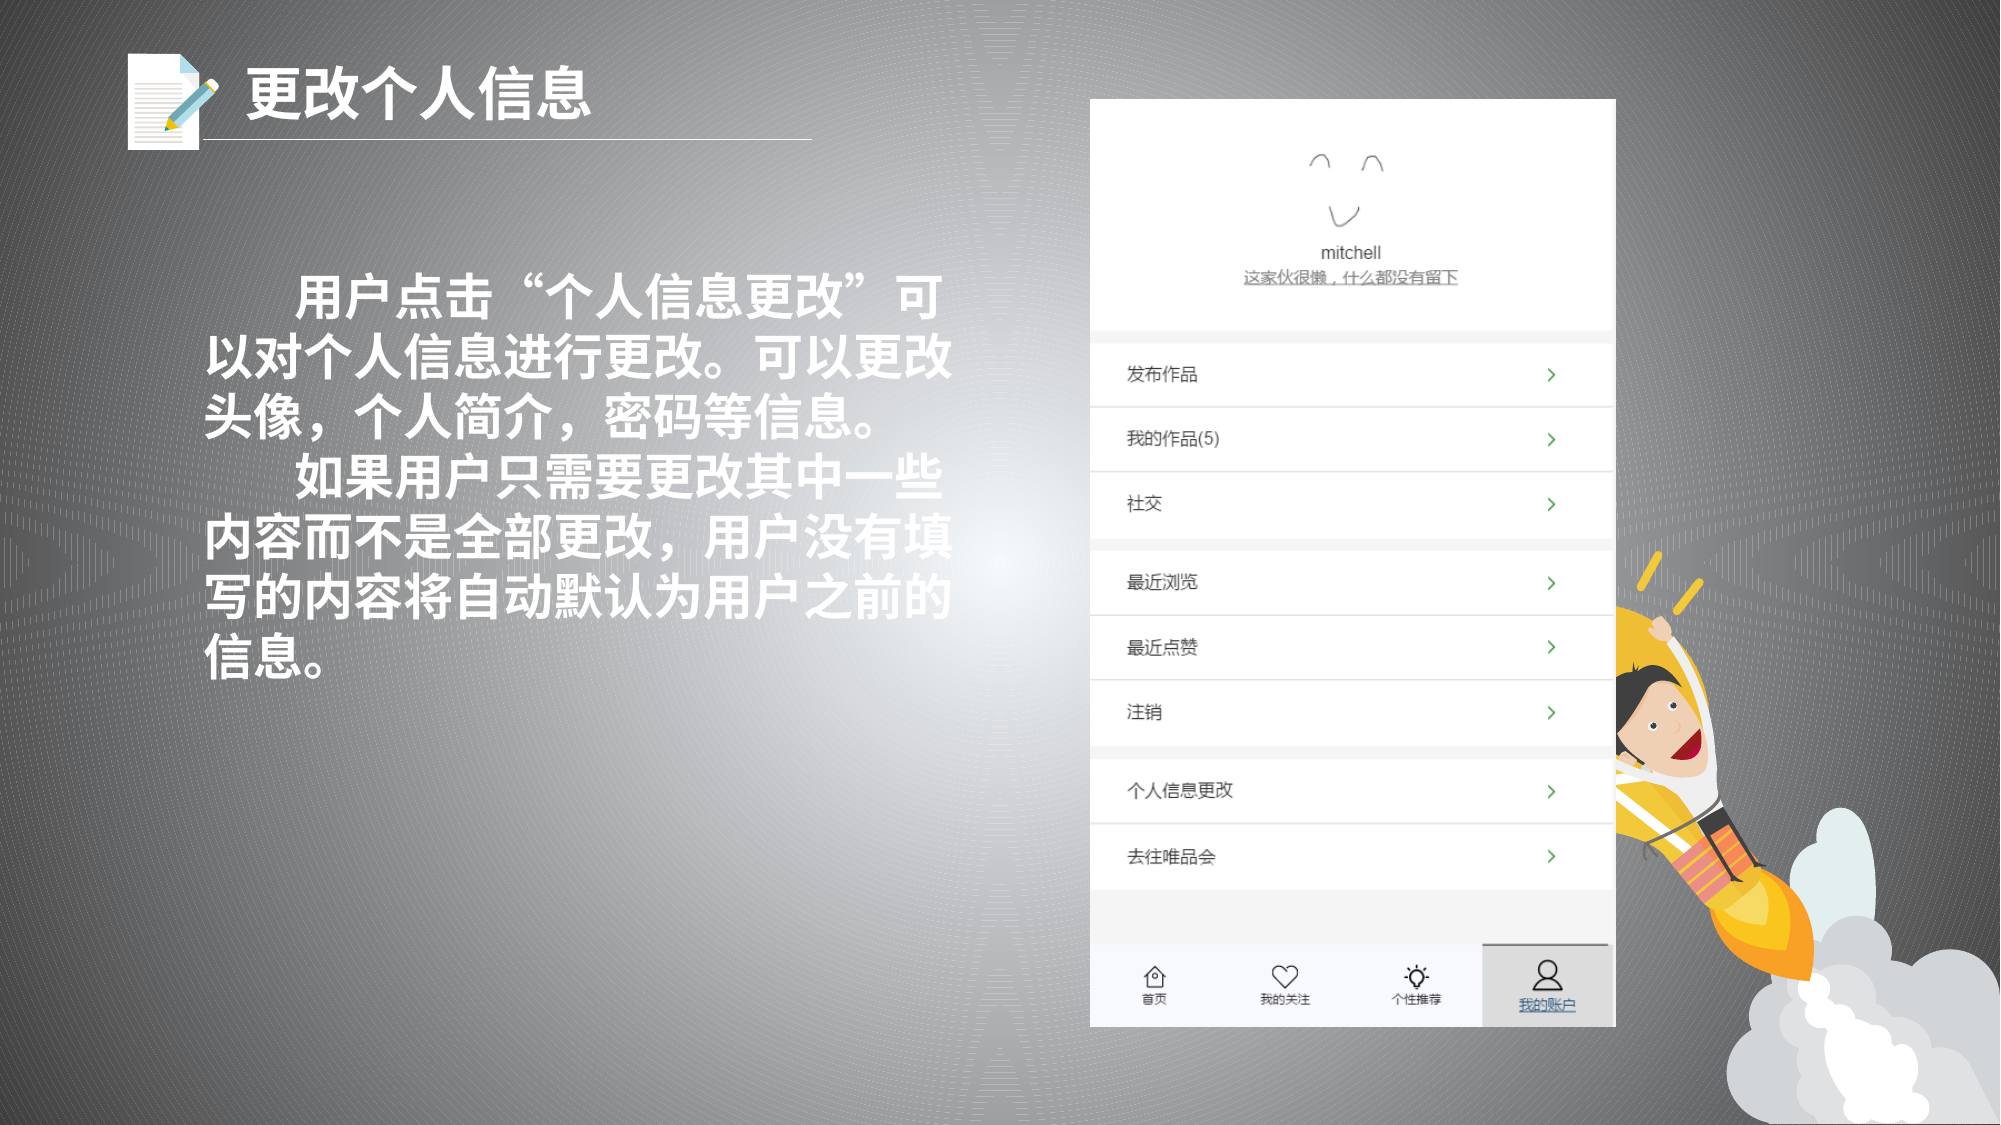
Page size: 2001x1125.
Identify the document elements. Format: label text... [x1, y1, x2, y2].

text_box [127, 53, 220, 150]
text_box 用户点击“个人信息更改”可以对个人信息进行更改。可以更改头像，个人简介，密码等信息。 如果用户只需要更改其中一些内容而不是全部更改，用户没有填写的内容将自动默认为用户之前的信息。 [188, 258, 1003, 693]
text_box 更改个人信息 [229, 49, 930, 135]
picture [1090, 99, 1616, 1027]
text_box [1348, 473, 2000, 1125]
